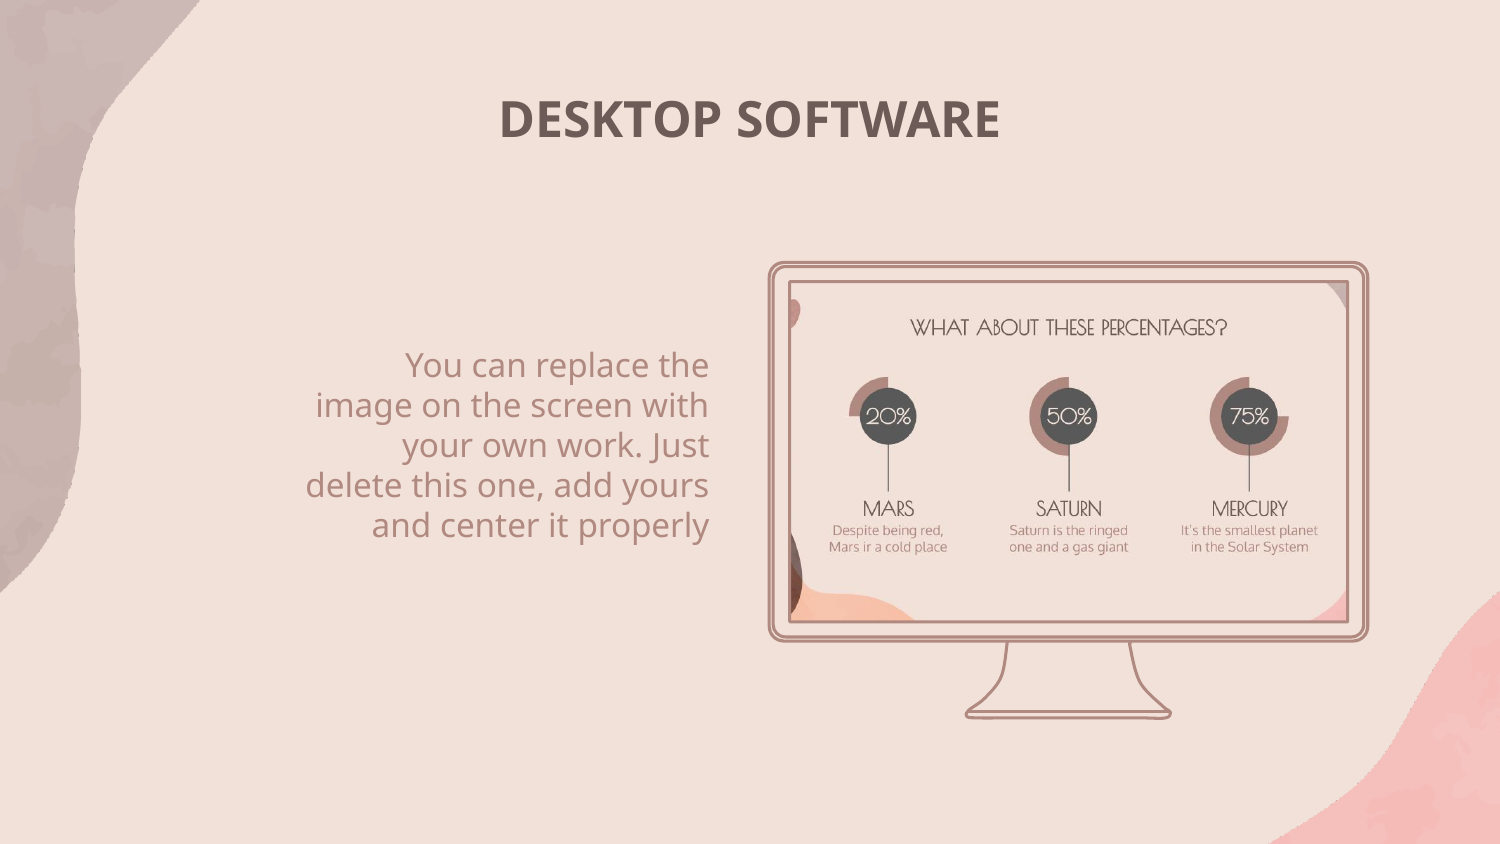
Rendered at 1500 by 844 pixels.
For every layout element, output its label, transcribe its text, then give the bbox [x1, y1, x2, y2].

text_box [767, 260, 1370, 721]
title DESKTOP SOFTWARE [118, 72, 1382, 167]
subtitle You can replace the image on the screen with your own work. Just delete this one, add yours and center it properly [288, 329, 725, 653]
picture [0, 0, 1500, 844]
